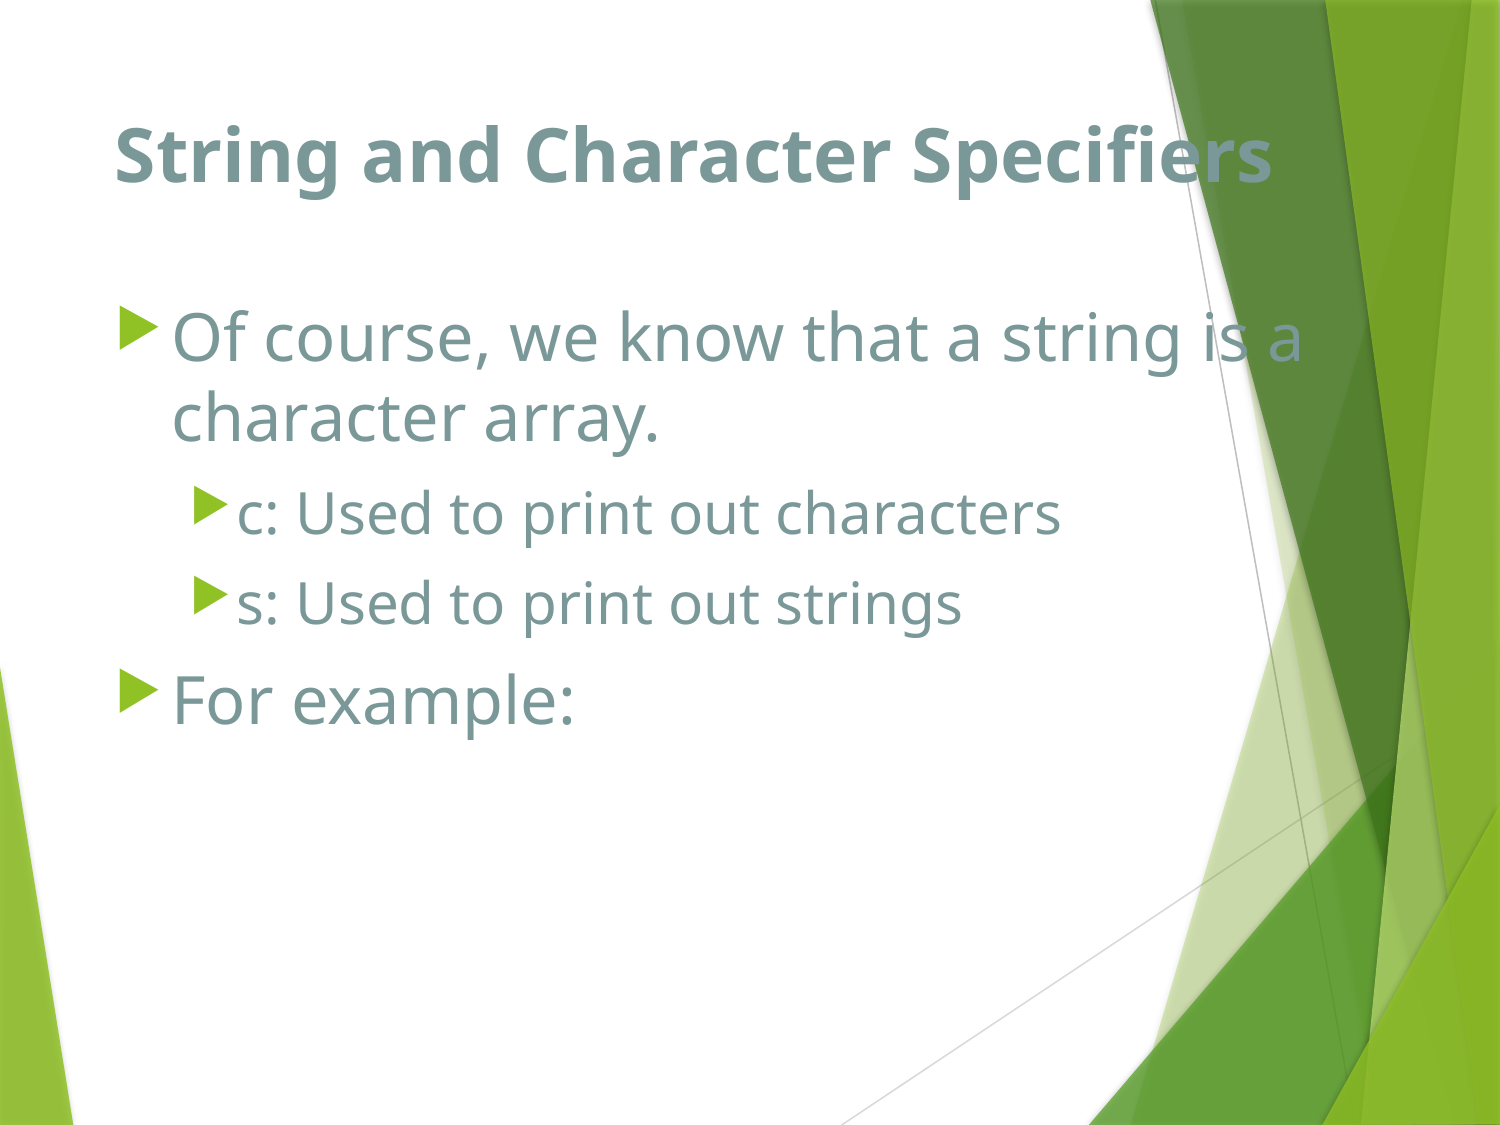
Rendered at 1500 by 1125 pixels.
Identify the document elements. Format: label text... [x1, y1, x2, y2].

title String and Character Specifiers [99, 99, 1375, 250]
list Of course, we know that a string is a character array. c: Used to print out characters s: Used to print out strings For example: [99, 287, 1375, 991]
